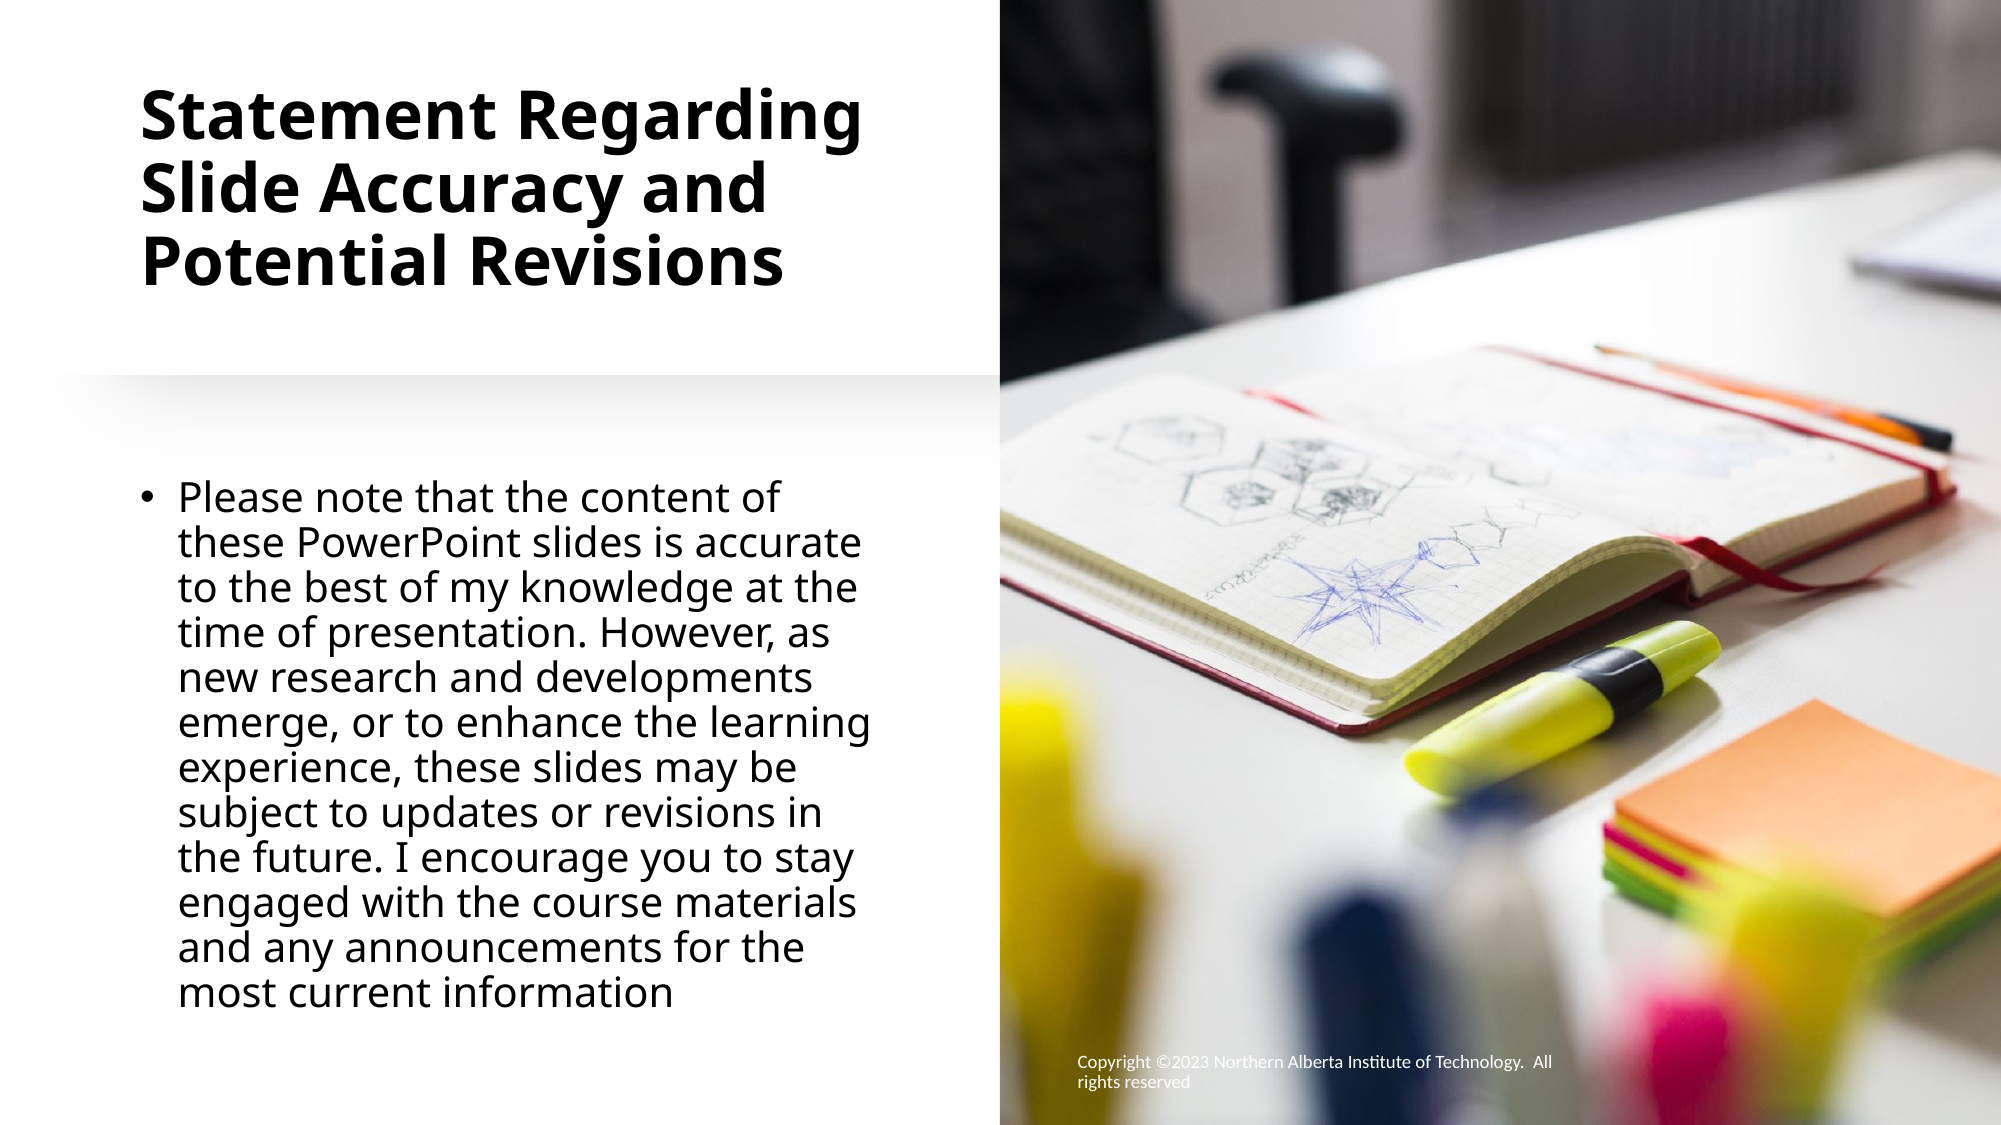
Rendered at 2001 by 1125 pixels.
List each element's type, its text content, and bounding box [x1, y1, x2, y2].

list Please note that the content of these PowerPoint slides is accurate to the best of my knowledge at the time of presentation. However, as new research and developments emerge, or to enhance the learning experience, these slides may be subject to updates or revisions in the future. I encourage you to stay engaged with the course materials and any announcements for the most current information [124, 450, 888, 1043]
picture [999, 0, 2001, 1125]
text_box [0, 0, 999, 376]
text_box [0, 376, 999, 1125]
title Statement Regarding Slide Accuracy and Potential Revisions [124, 57, 888, 324]
